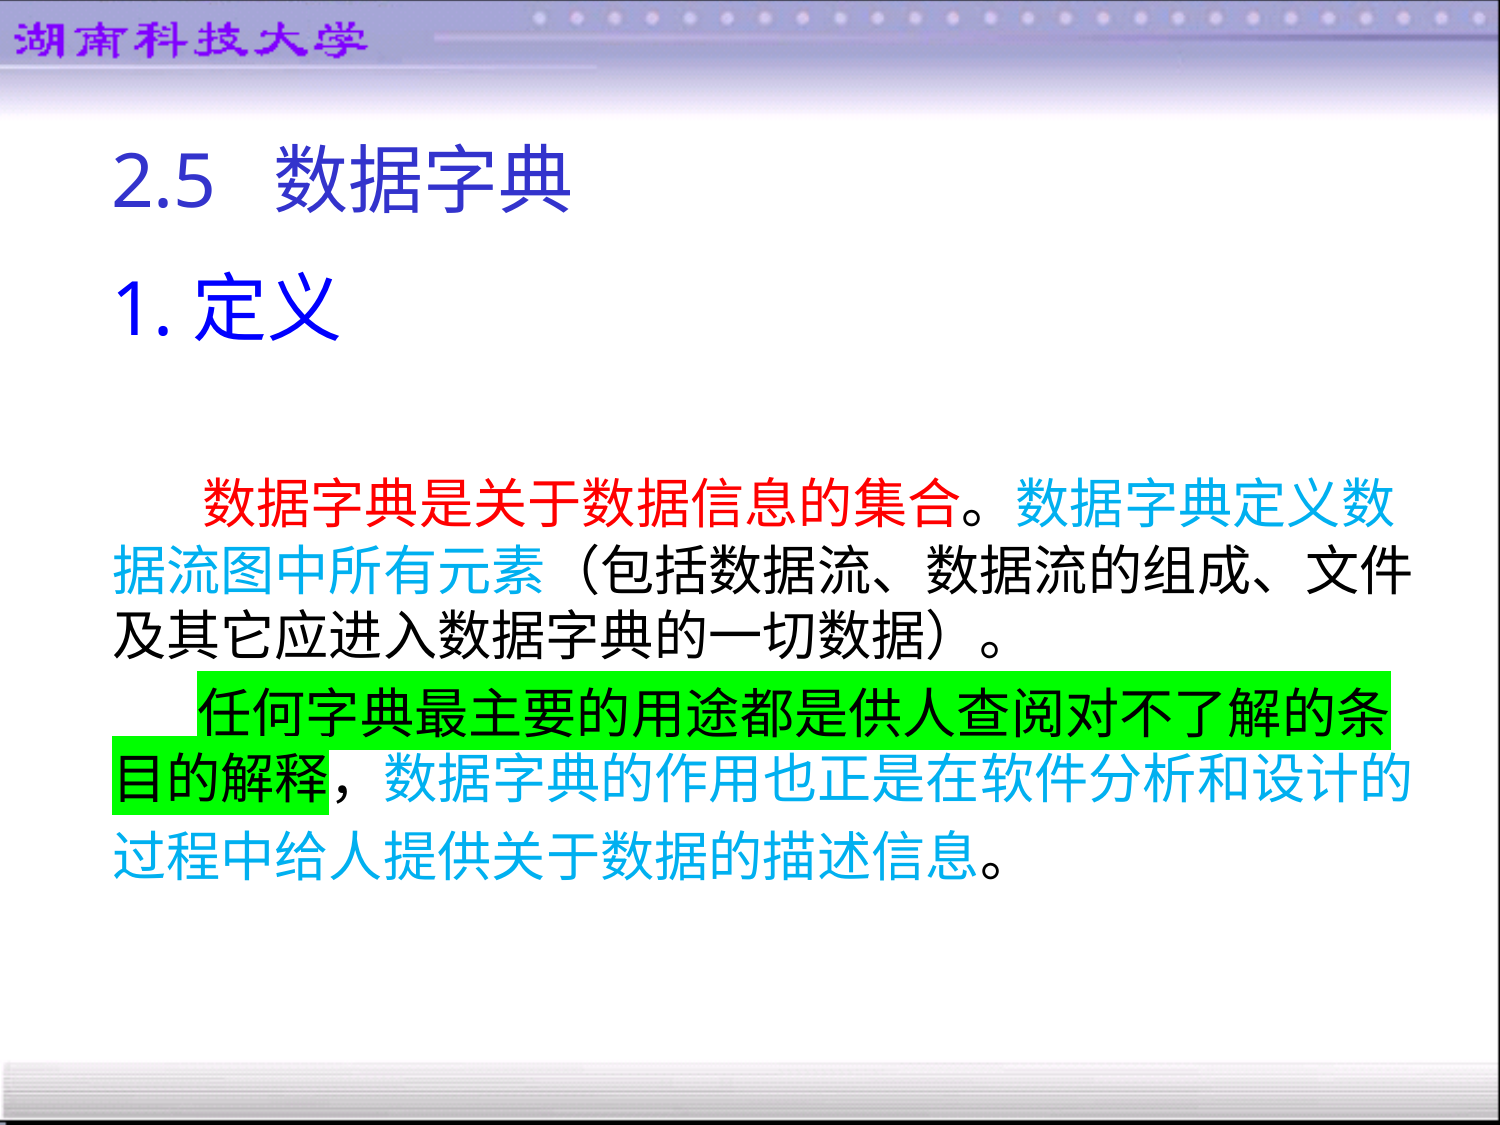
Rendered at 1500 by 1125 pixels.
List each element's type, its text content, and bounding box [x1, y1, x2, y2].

subtitle 2.5 数据字典 1.定义 数据字典是关于数据信息的集合。数据字典定义数据流图中所有元素（包括数据流、数据流的组成、文件及其它应进入数据字典的一切数据）。 任何字典最主要的用途都是供人查阅对不了解的条目的解释，数据字典的作用也正是在软件分析和设计的过程中给人提供关于数据的描述信息。 [50, 125, 1447, 1071]
picture [0, 0, 1500, 1125]
